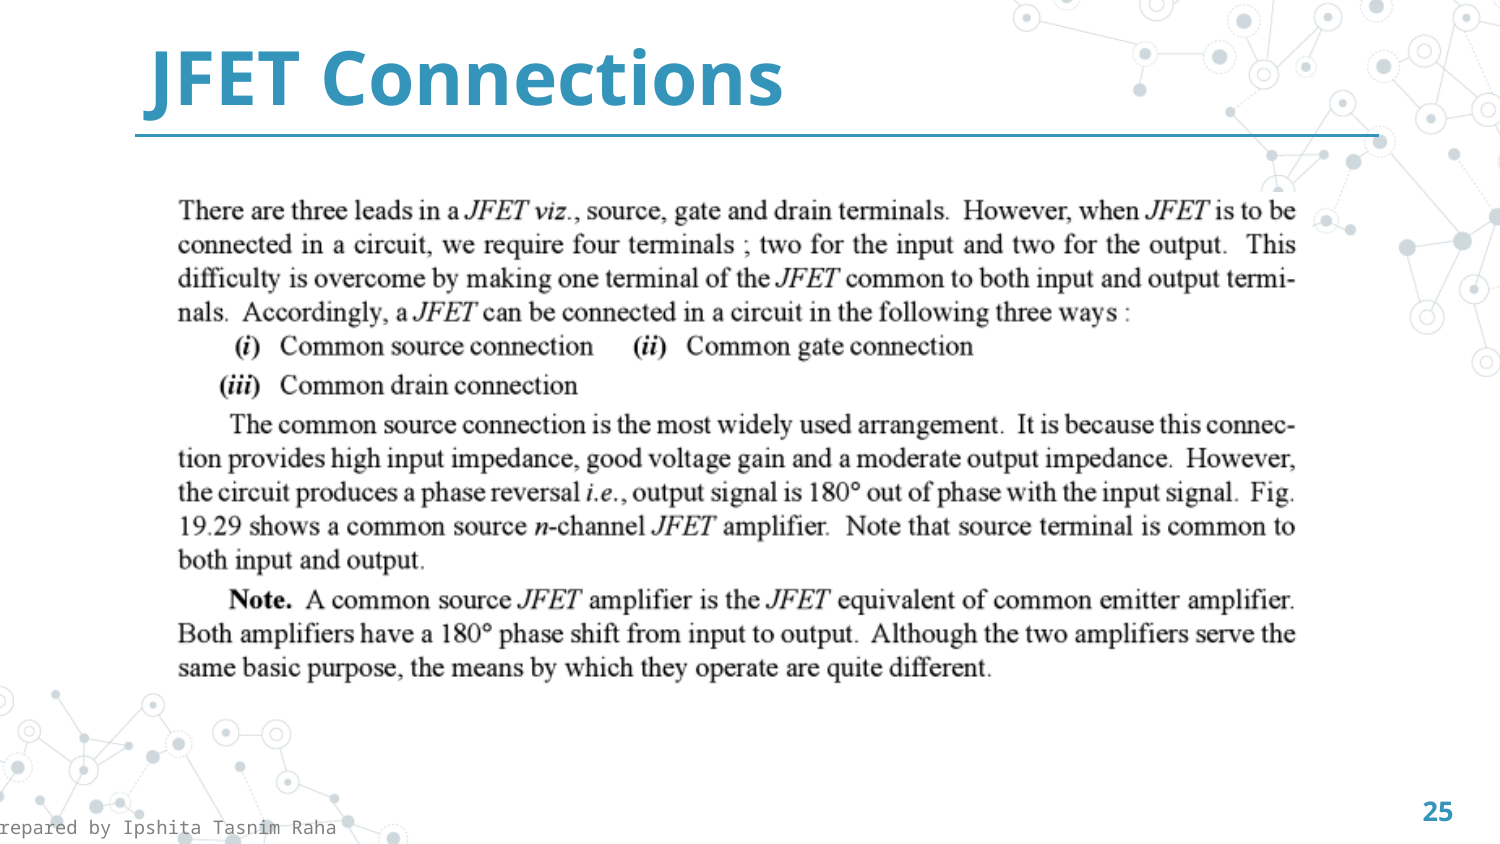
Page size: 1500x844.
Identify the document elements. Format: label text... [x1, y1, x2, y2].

slide_number 25 [1378, 779, 1469, 844]
picture [0, 0, 1500, 844]
text_box Prepared by Ipshita Tasnim Raha [0, 808, 351, 844]
text_box JFET Connections [134, 16, 1443, 136]
